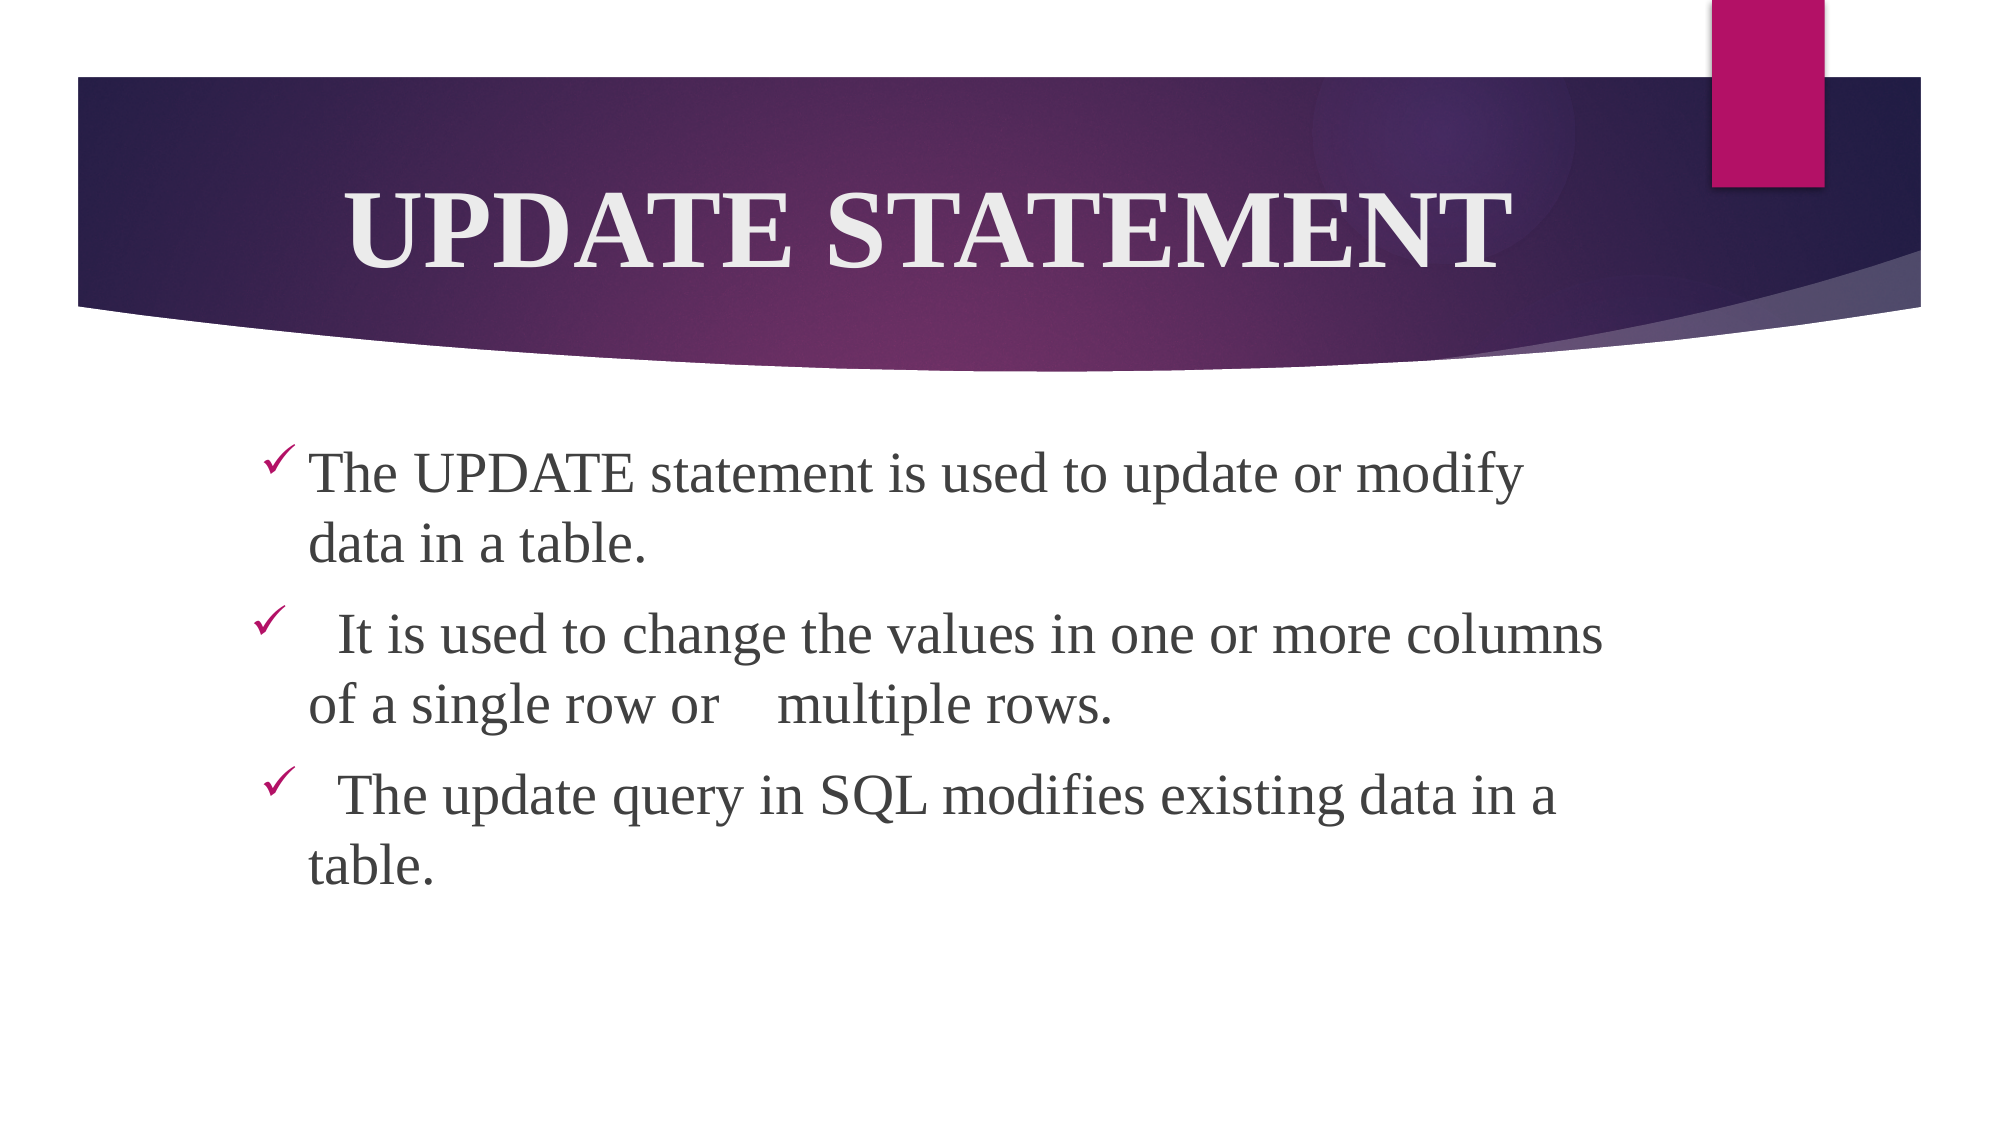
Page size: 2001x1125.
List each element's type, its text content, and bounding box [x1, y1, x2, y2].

list The UPDATE statement is used to update or modify data in a table. It is used to change the values in one or more columns of a single row or multiple rows. The update query in SQL modifies existing data in a table. [189, 427, 1638, 988]
title UPDATE STATEMENT [327, 164, 1776, 281]
